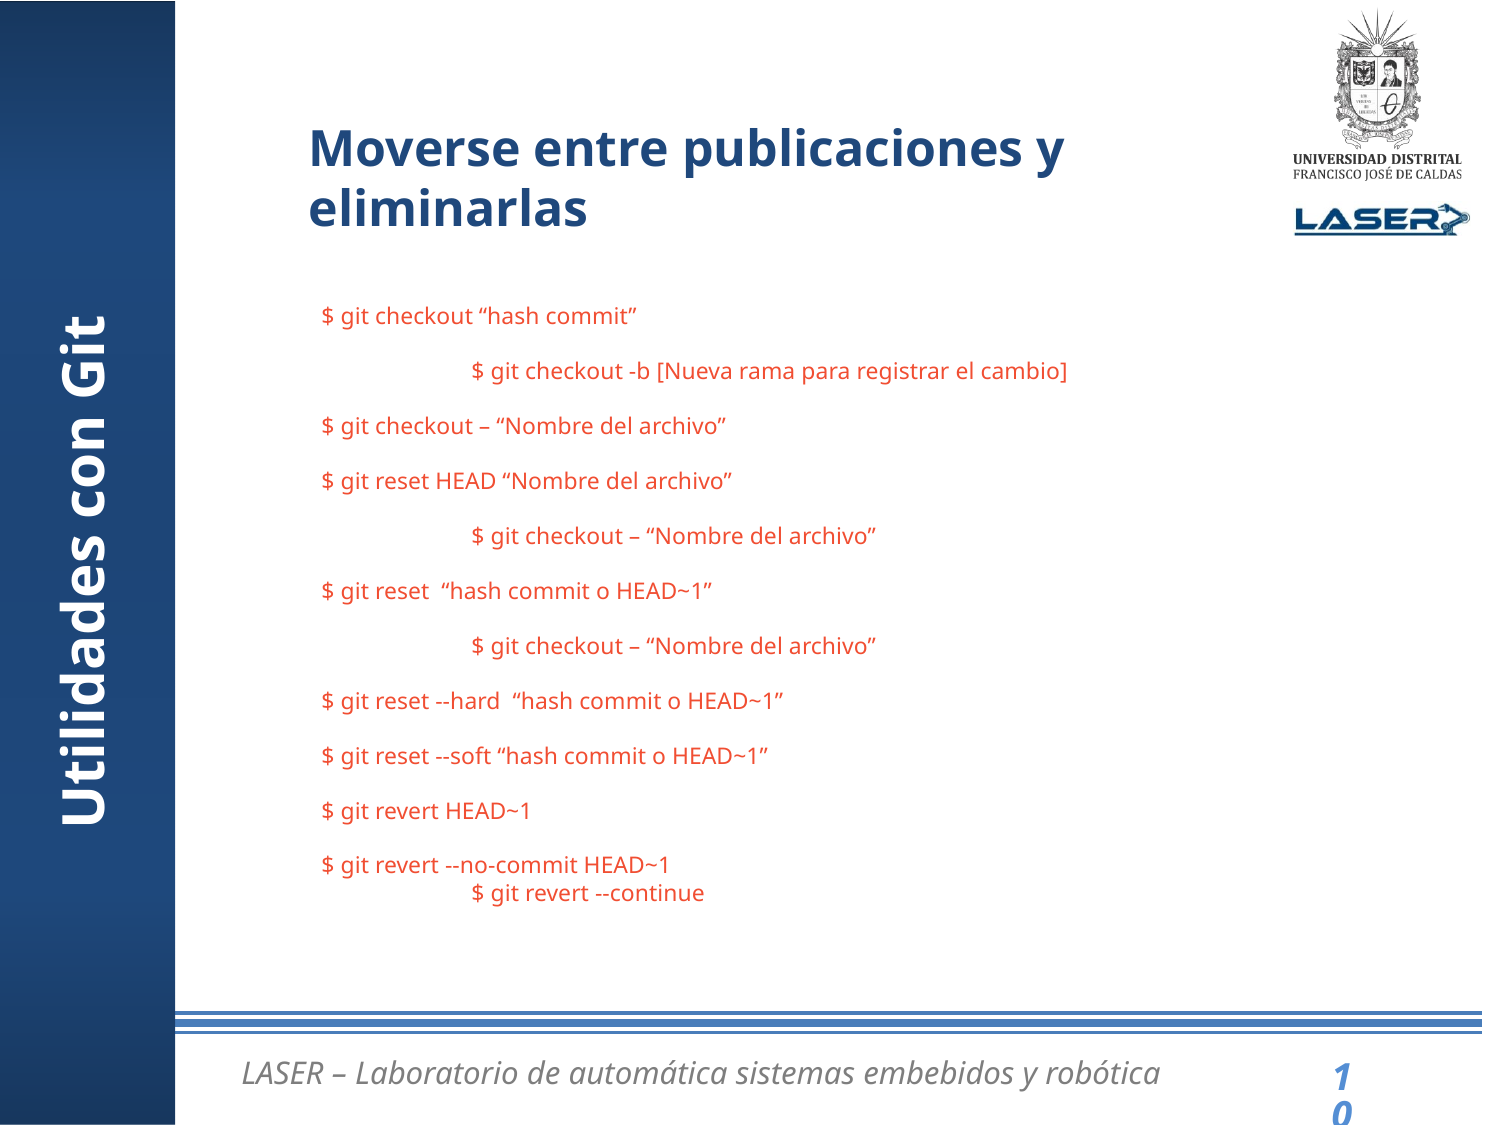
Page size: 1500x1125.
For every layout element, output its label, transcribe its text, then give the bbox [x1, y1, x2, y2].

picture [1293, 201, 1471, 236]
text_box $ git checkout “hash commit” $ git checkout -b [Nueva rama para registrar el cambio] $ git checkout – “Nombre del archivo” $ git reset HEAD “Nombre del archivo” $ git checkout – “Nombre del archivo” $ git reset “hash commit o HEAD~1” $ git checkout – “Nombre del archivo” $ git reset --hard “hash commit o HEAD~1” $ git reset --soft “hash commit o HEAD~1” $ git revert HEAD~1 $ git revert --no-commit HEAD~1 $ git revert --continue [306, 286, 1299, 935]
title Moverse entre publicaciones y eliminarlas [306, 114, 1214, 249]
picture [0, 1, 176, 1125]
footer LASER – Laboratorio de automática sistemas embebidos y robótica [239, 1050, 1260, 1094]
picture [1293, 6, 1462, 181]
text_box 10 [1327, 1050, 1357, 1101]
text_box Utilidades con Git [43, 223, 146, 832]
